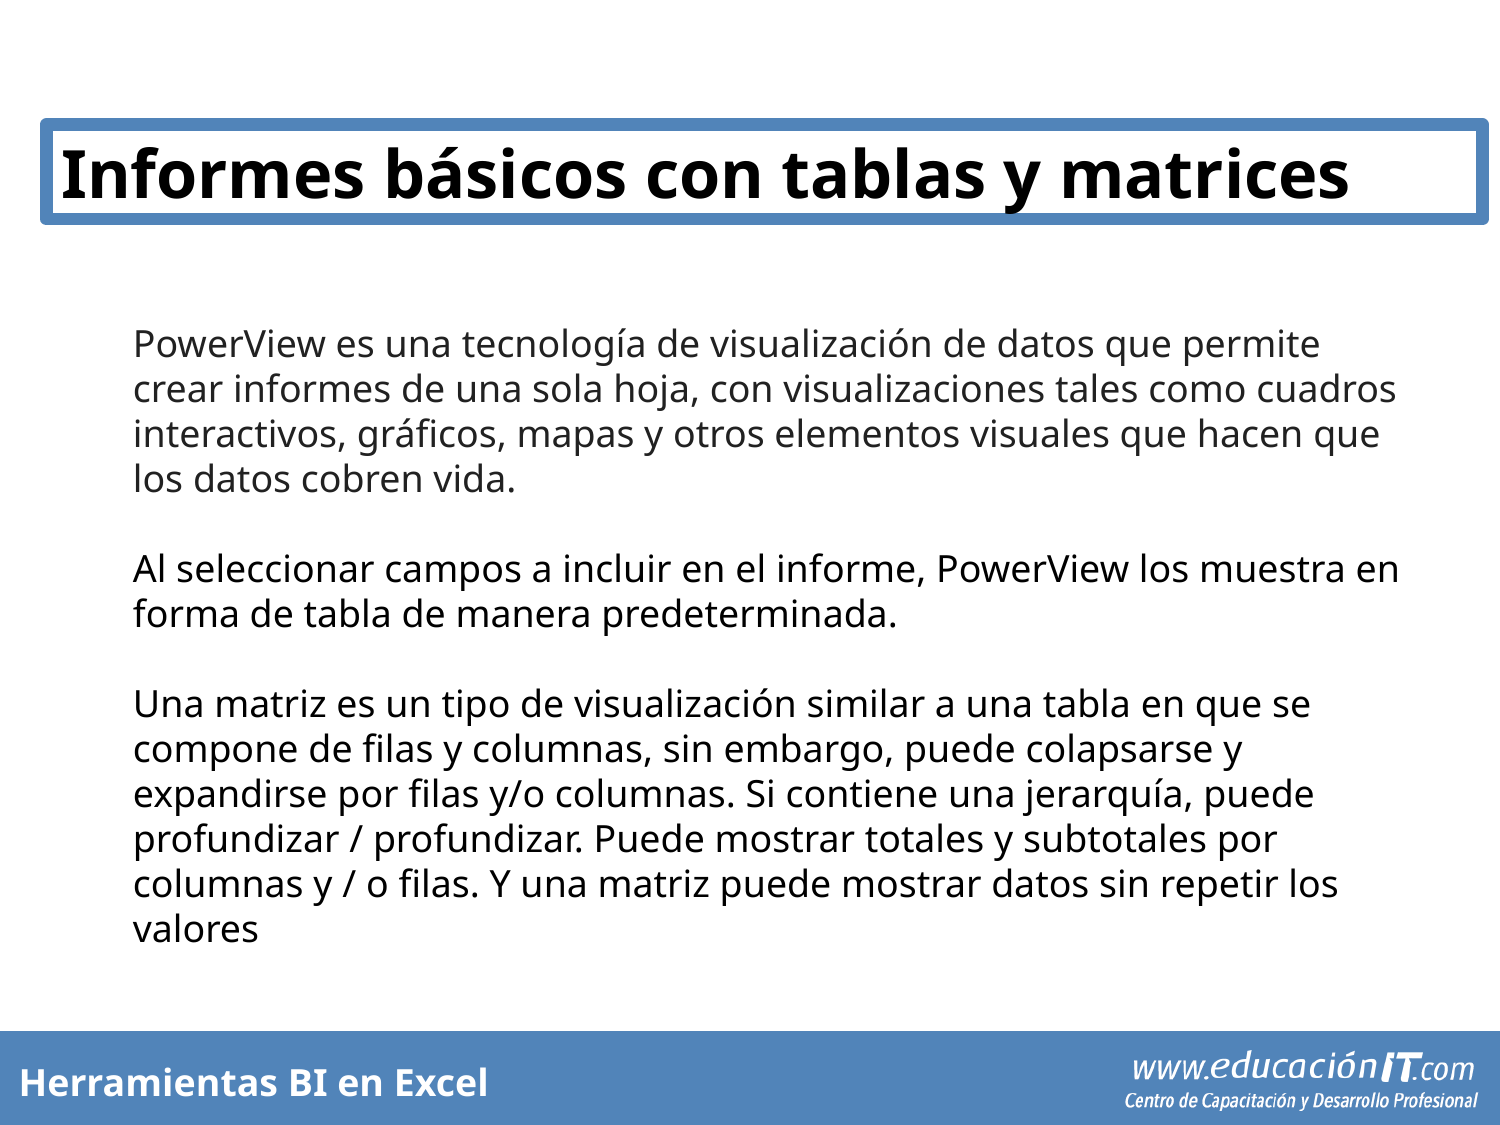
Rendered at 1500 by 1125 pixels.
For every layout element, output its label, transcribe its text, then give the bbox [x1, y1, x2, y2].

text_box PowerView es una tecnología de visualización de datos que permite crear informes de una sola hoja, con visualizaciones tales como cuadros interactivos, gráficos, mapas y otros elementos visuales que hacen que los datos cobren vida. Al seleccionar campos a incluir en el informe, PowerView los muestra en forma de tabla de manera predeterminada. Una matriz es un tipo de visualización similar a una tabla en que se compone de filas y columnas, sin embargo, puede colapsarse y expandirse por filas y/o columnas. Si contiene una jerarquía, puede profundizar / profundizar. Puede mostrar totales y subtotales por columnas y / o filas. Y una matriz puede mostrar datos sin repetir los valores [118, 312, 1435, 1003]
text_box Informes básicos con tablas y matrices [46, 124, 1483, 220]
picture [0, 1031, 1500, 1125]
